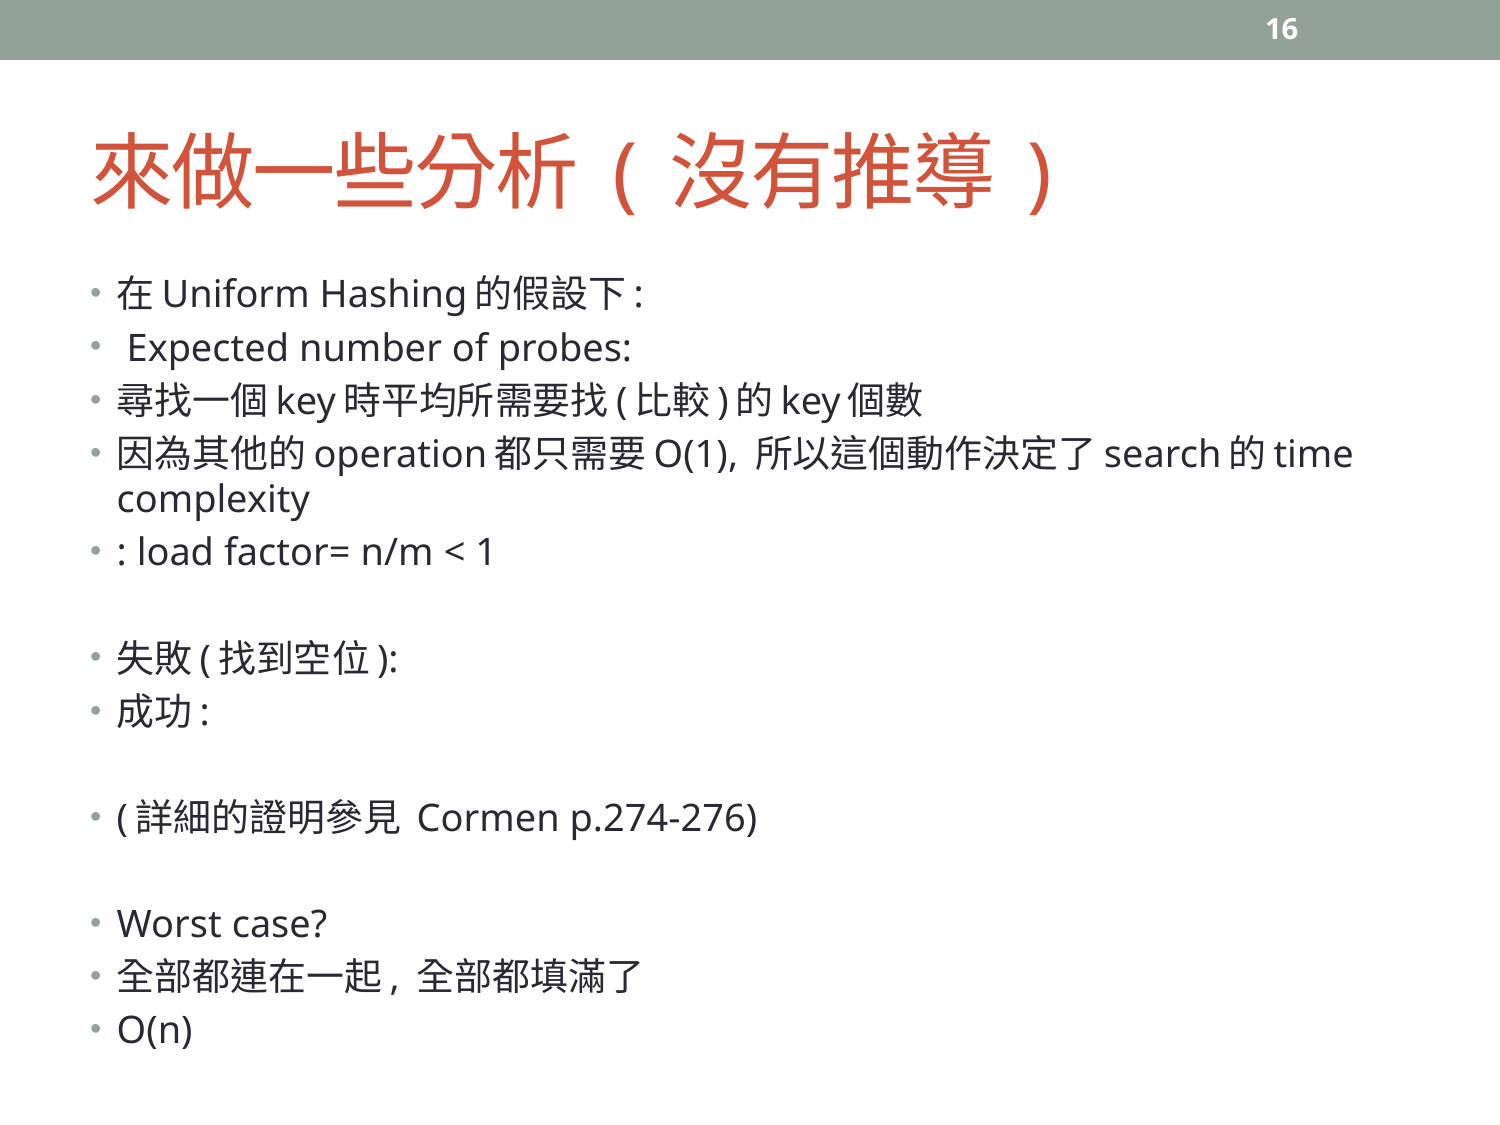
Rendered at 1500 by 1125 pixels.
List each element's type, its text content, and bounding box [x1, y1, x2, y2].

title 來做一些分析(沒有推導) [75, 87, 1425, 250]
slide_number 16 [1250, 3, 1425, 57]
